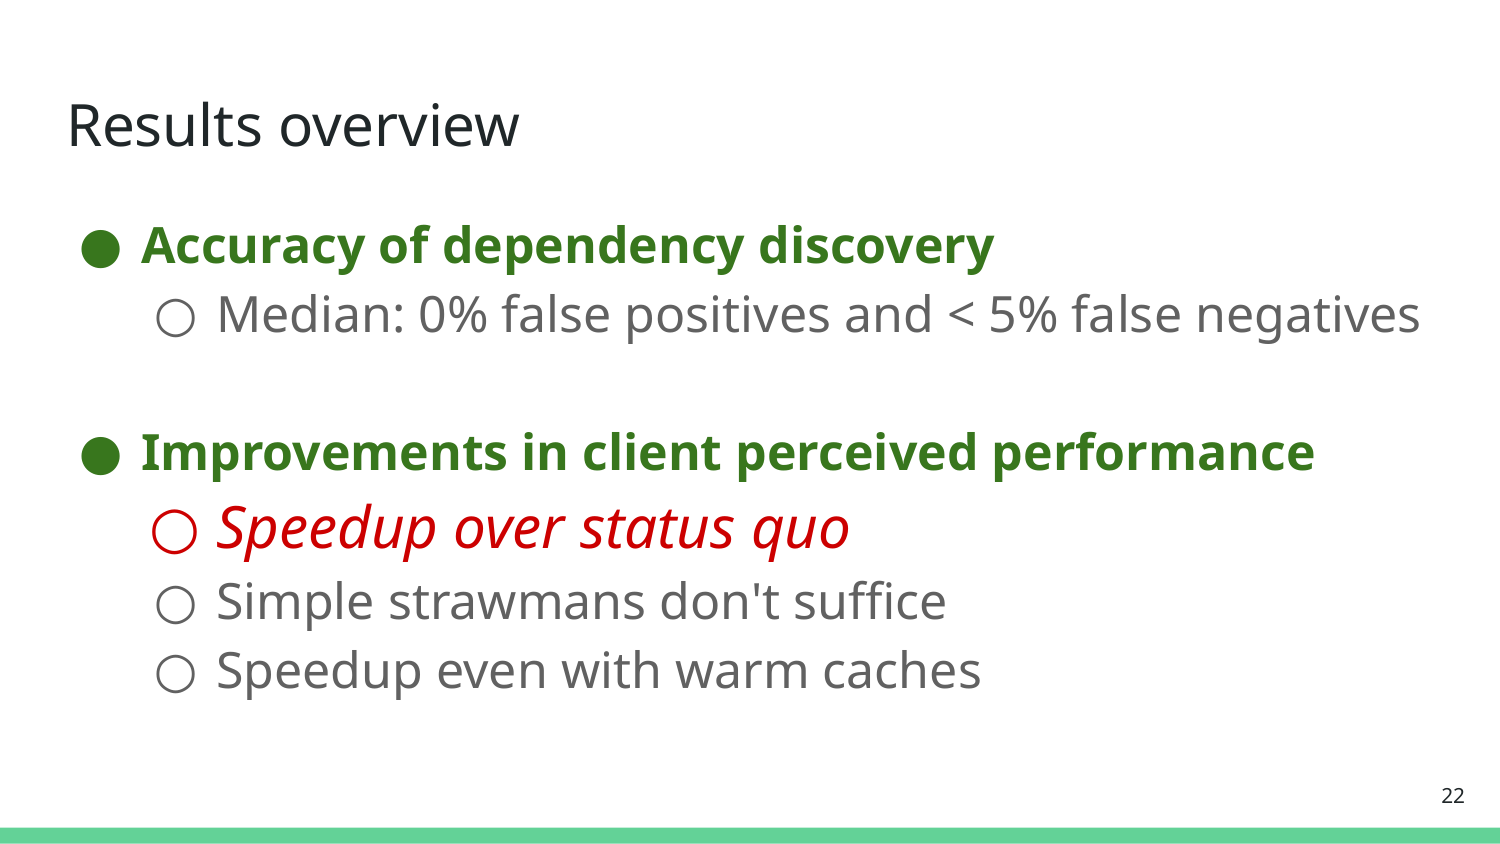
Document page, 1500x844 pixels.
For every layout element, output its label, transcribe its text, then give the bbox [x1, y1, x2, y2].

slide_number 22 [1389, 764, 1480, 830]
title Results overview [51, 72, 1449, 167]
list Accuracy of dependency discovery Median: 0% false positives and < 5% false negatives Improvements in client perceived performance Speedup over status quo Simple strawmans don't suffice Speedup even with warm caches [51, 189, 1449, 750]
